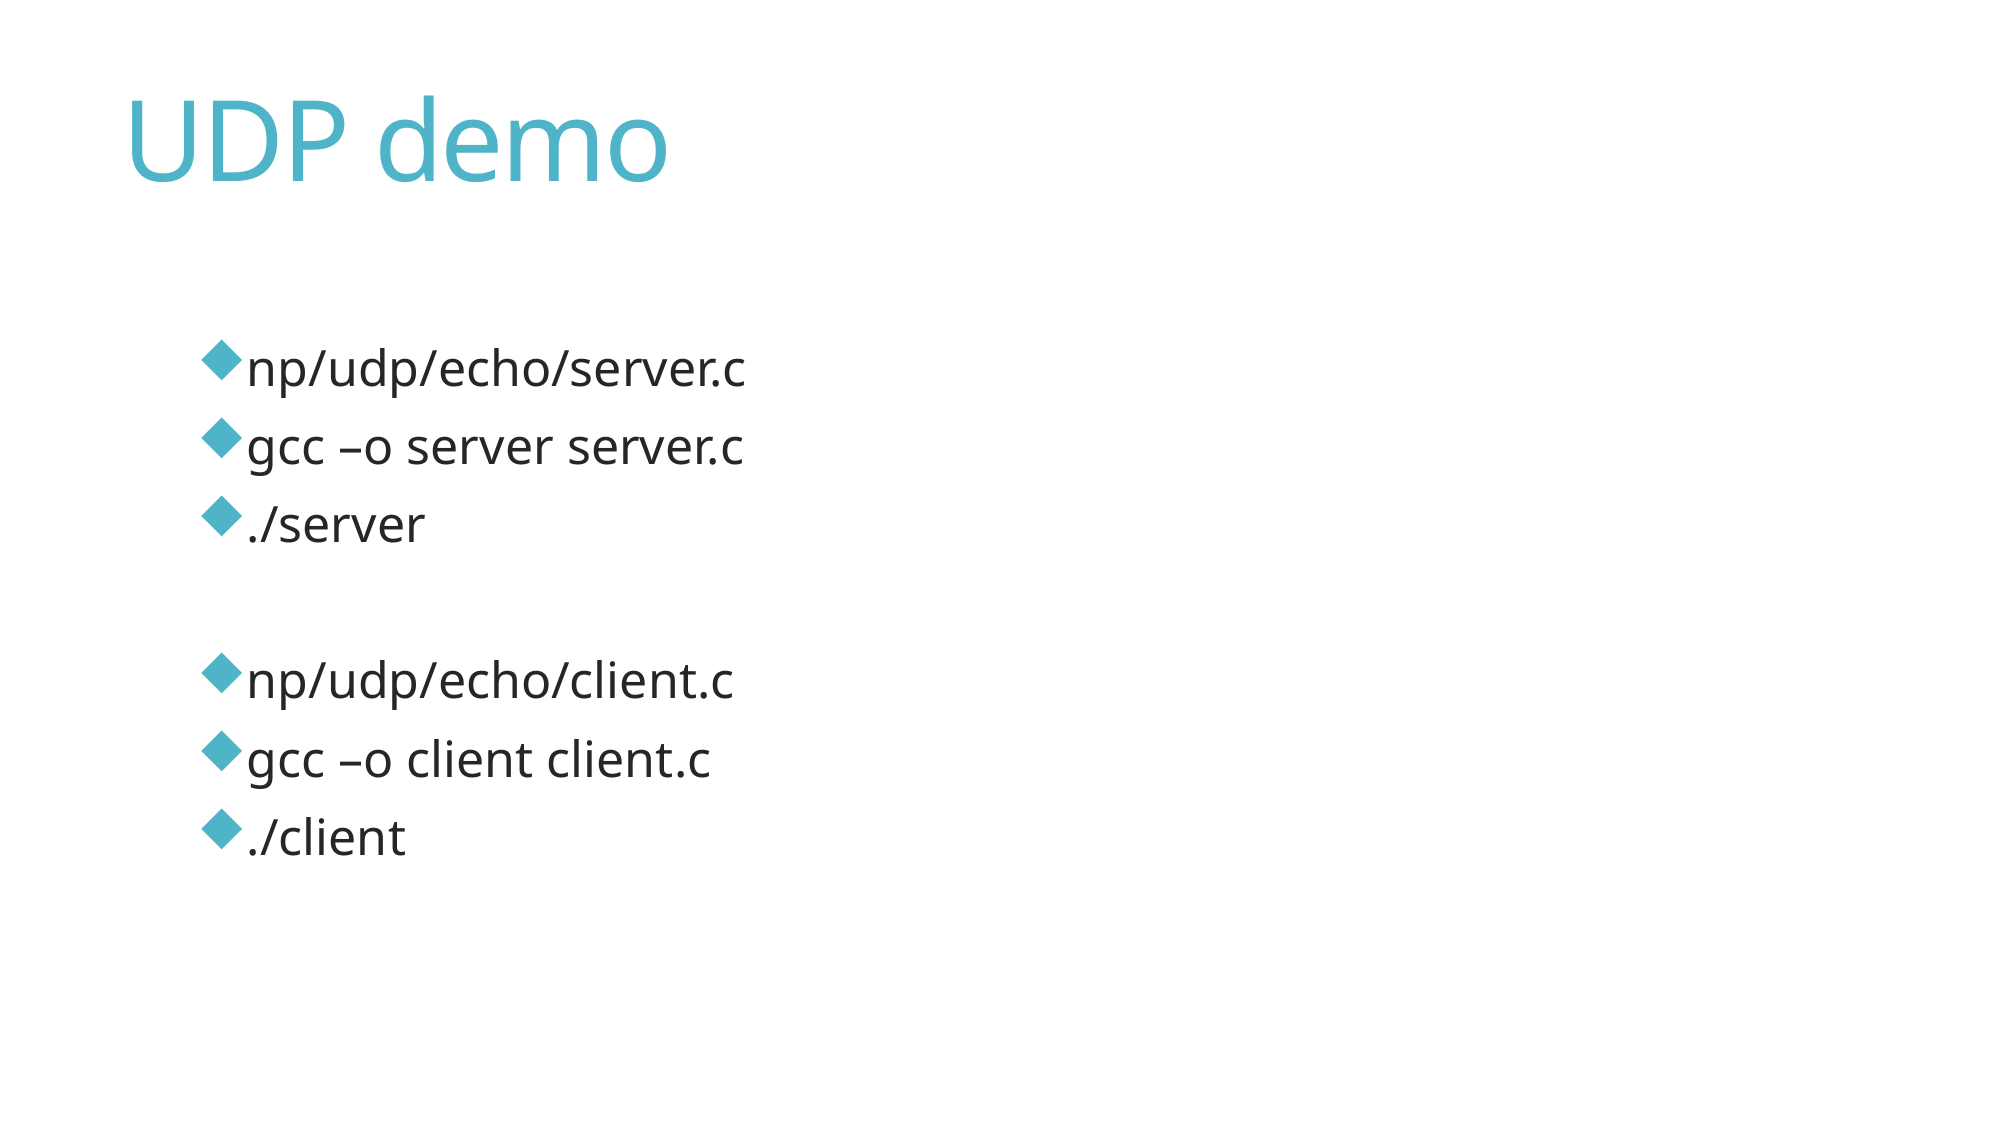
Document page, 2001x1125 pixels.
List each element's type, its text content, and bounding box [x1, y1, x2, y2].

title UDP demo [107, 81, 1875, 354]
list np/udp/echo/server.c gcc –o server server.c ./server np/udp/echo/client.c gcc –o client client.c ./client [182, 338, 1650, 1028]
